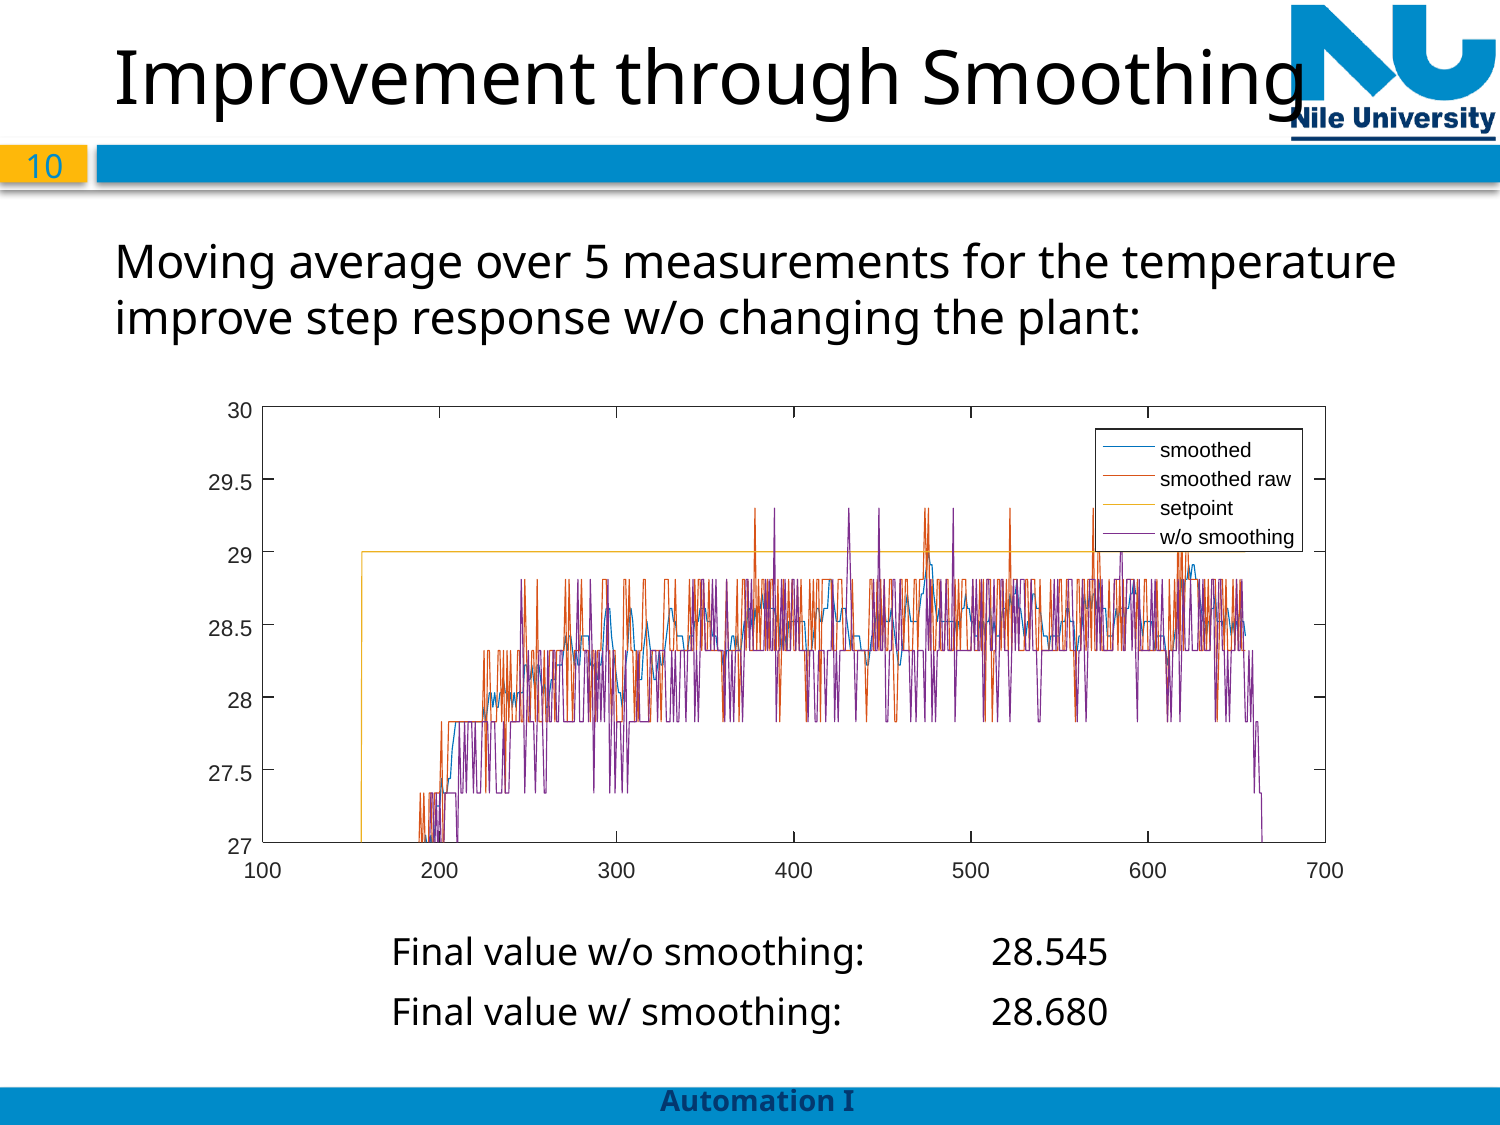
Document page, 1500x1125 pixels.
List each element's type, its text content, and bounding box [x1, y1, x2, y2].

text_box Final value w/o smoothing: 28.545 [376, 920, 1124, 980]
picture [83, 365, 1455, 901]
title Improvement through Smoothing [99, 24, 1438, 125]
text_box Final value w/ smoothing: 28.680 [376, 980, 1124, 1041]
picture [1287, 0, 1499, 144]
list Moving average over 5 measurements for the temperature improve step response w/o changing the plant: [99, 224, 1438, 364]
